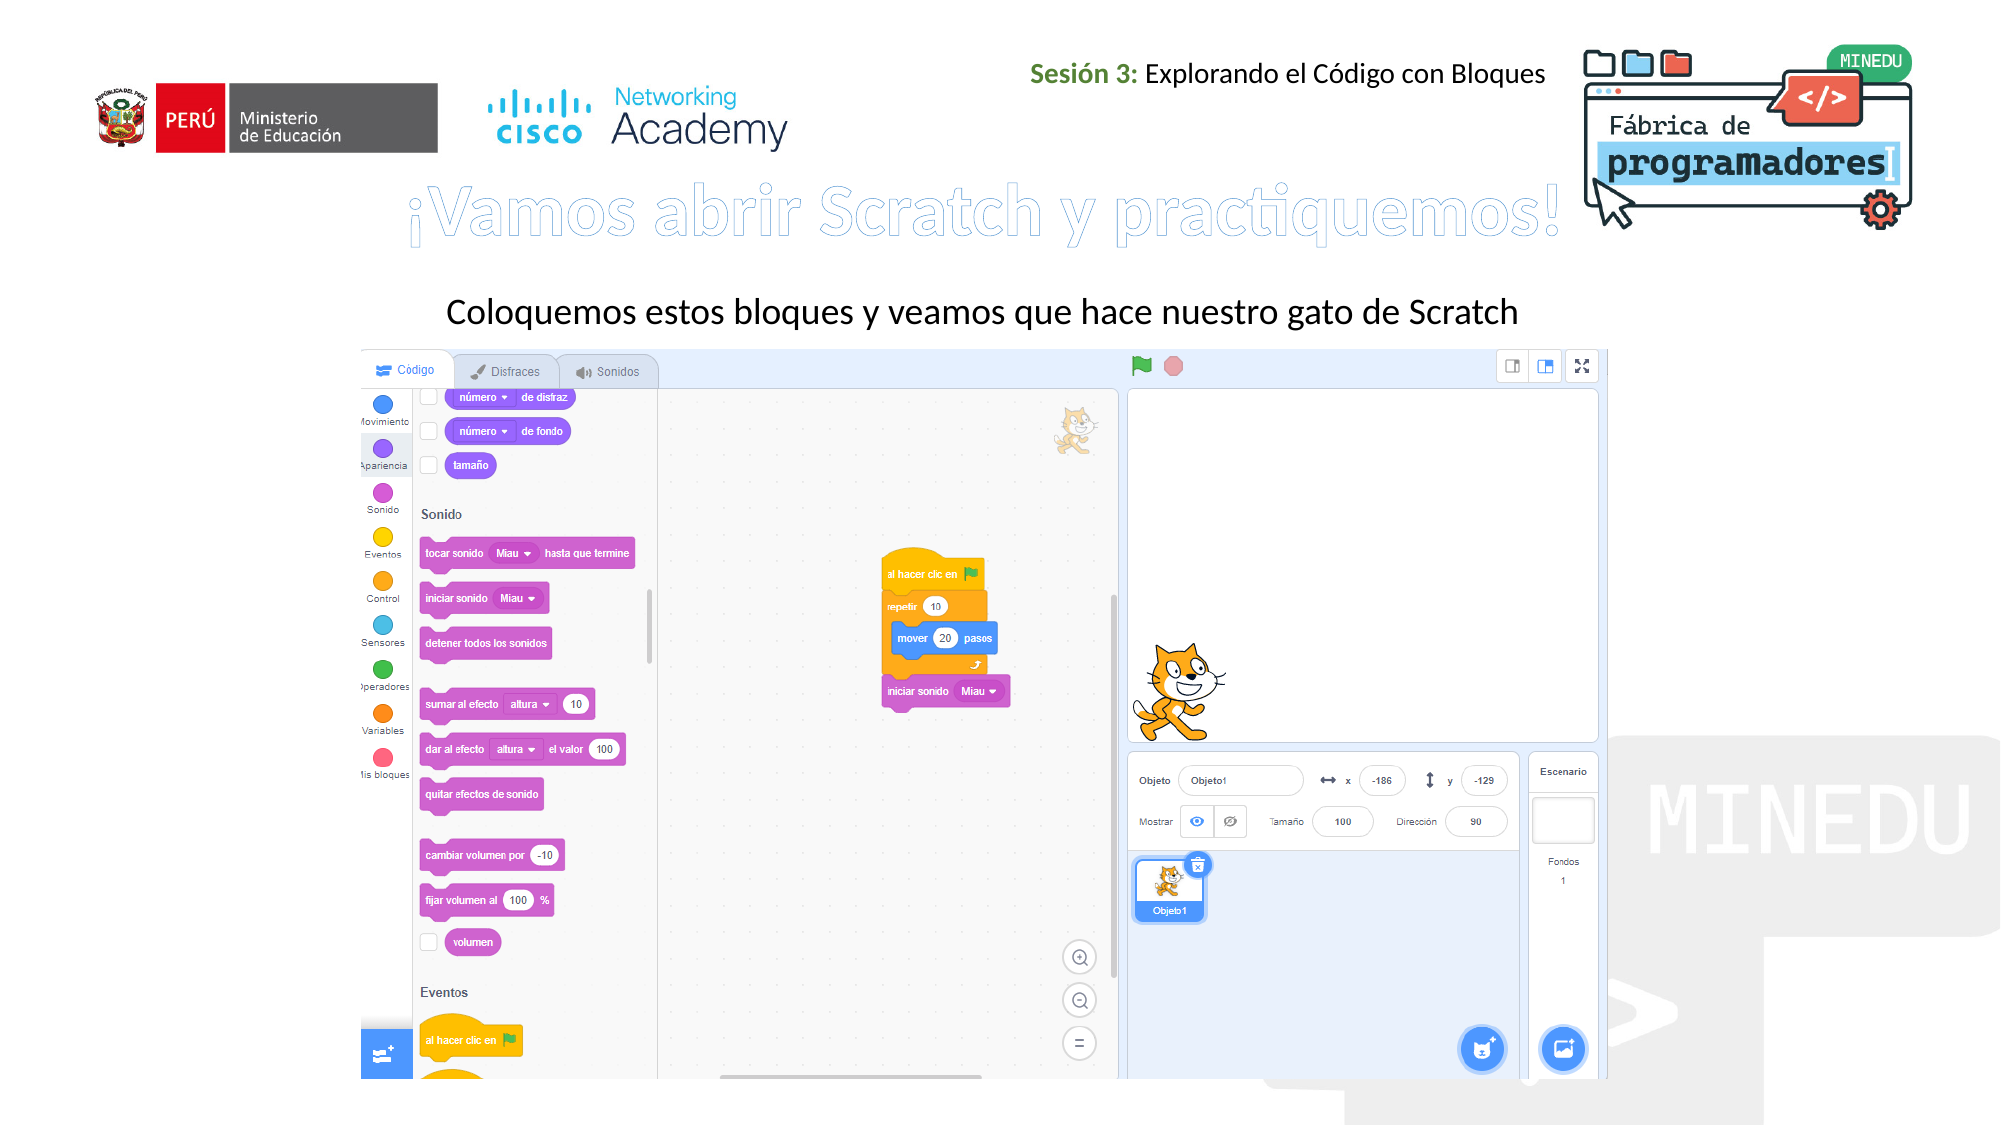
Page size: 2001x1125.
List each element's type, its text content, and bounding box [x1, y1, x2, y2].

text_box Sesión 3: Explorando el Código con Bloques [1015, 46, 1805, 132]
text_box ¡Vamos abrir Scratch y practiquemos! [387, 153, 1581, 258]
text_box Coloquemos estos bloques y veamos que hace nuestro gato de Scratch [431, 279, 1600, 340]
picture [0, 0, 2001, 1125]
